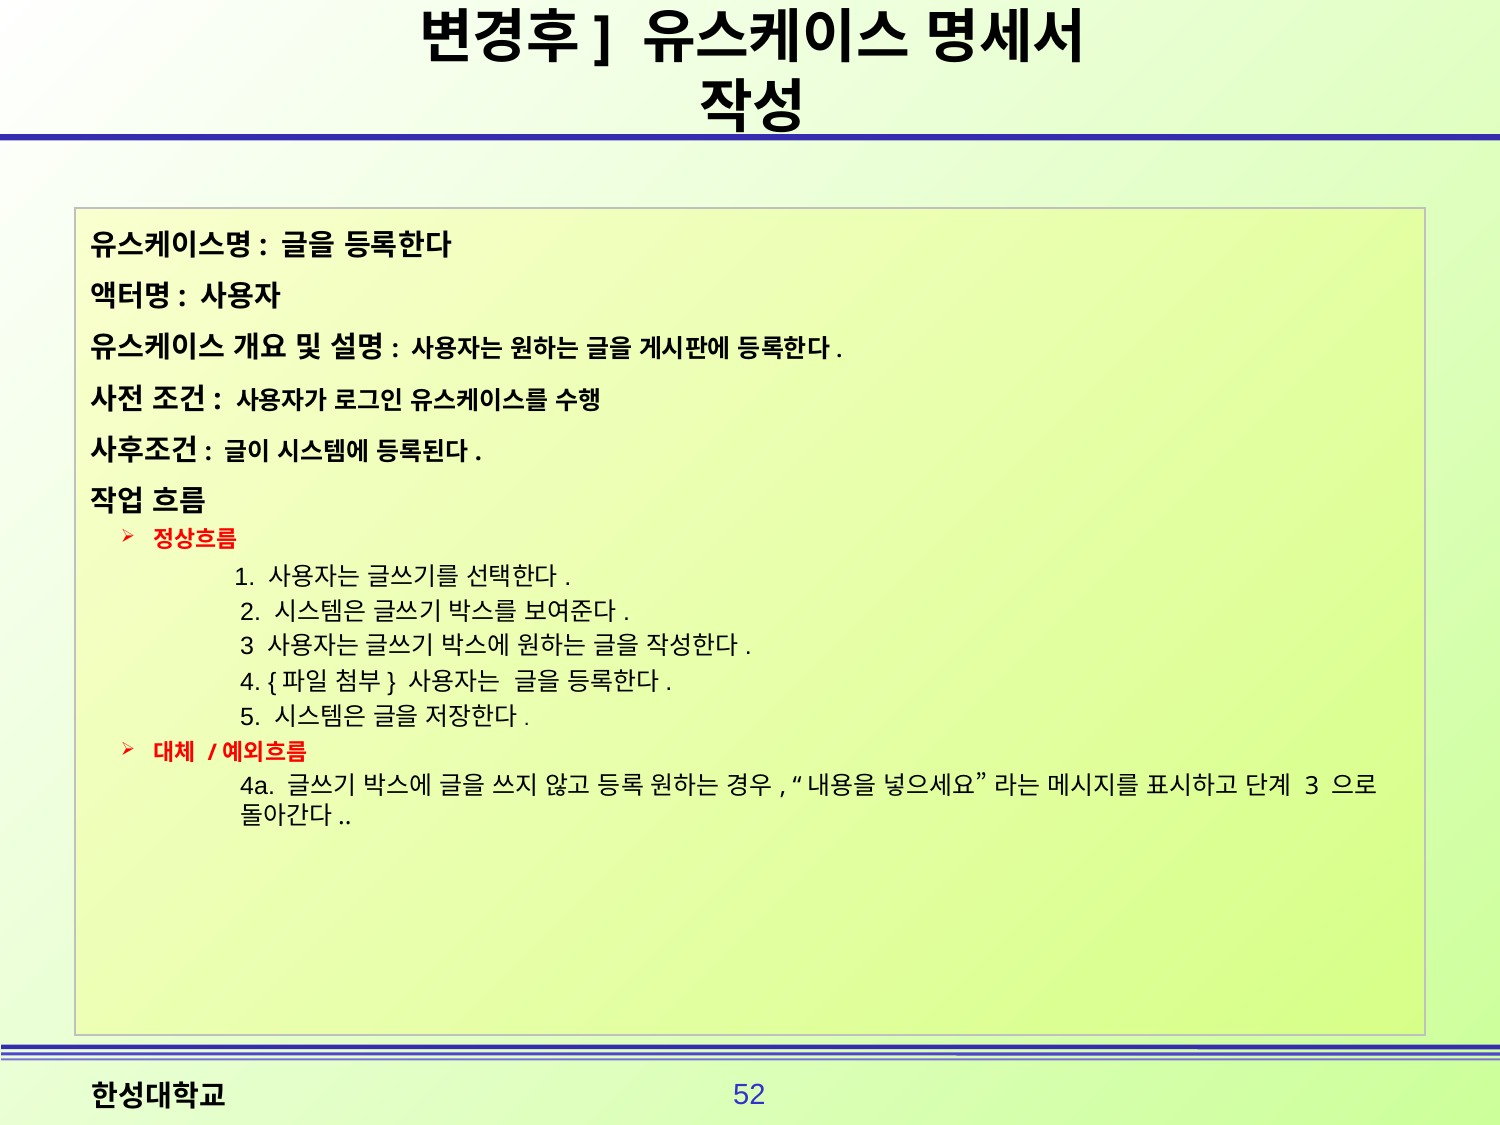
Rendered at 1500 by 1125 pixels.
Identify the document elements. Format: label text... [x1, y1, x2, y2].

list 유스케이스명: 글을 등록한다 액터명: 사용자 유스케이스 개요 및 설명: 사용자는 원하는 글을 게시판에 등록한다. 사전 조건: 사용자가 로그인 유스케이스를 수행 사후조건: 글이 시스템에 등록된다. 작업 흐름 정상흐름 1. 사용자는 글쓰기를 선택한다. 2. 시스템은 글쓰기 박스를 보여준다. 3 사용자는 글쓰기 박스에 원하는 글을 작성한다. 4. {파일 첨부} 사용자는 글을 등록한다. 5. 시스템은 글을 저장한다. 대체 /예외흐름 4a. 글쓰기 박스에 글을 쓰지 않고 등록 원하는 경우, “내용을 넣으세요” 라는 메시지를 표시하고 단계 3 으로 돌아간다.. [74, 207, 1426, 1036]
title 변경후] 유스케이스 명세서 작성 [371, 42, 1134, 97]
